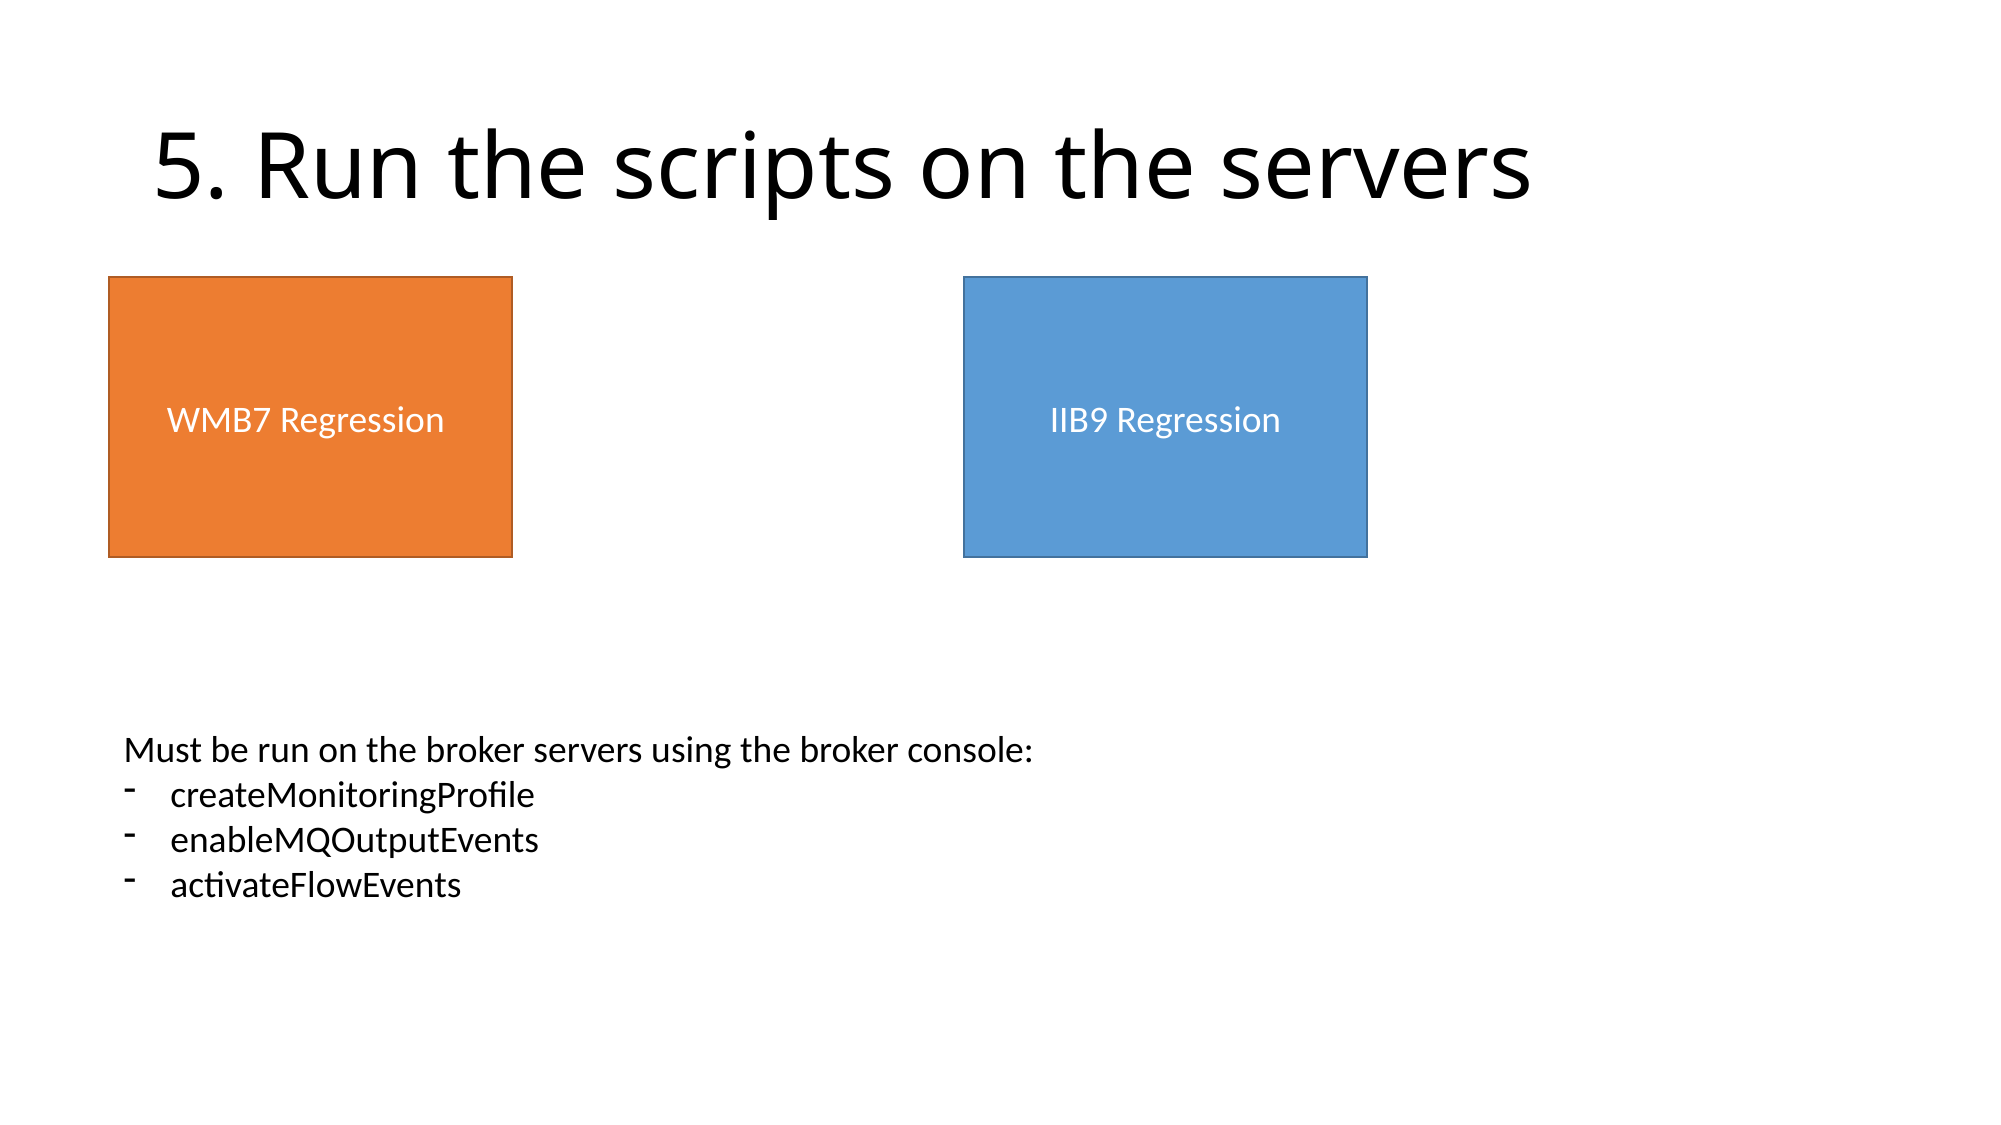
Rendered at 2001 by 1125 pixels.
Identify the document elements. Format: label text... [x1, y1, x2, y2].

text_box WMB7 Regression [108, 276, 513, 558]
text_box IIB9 Regression [963, 276, 1368, 558]
title 5. Run the scripts on the servers [137, 59, 1863, 278]
text_box Must be run on the broker servers using the broker console: createMonitoringProfile enableMQOutputEvents activateFlowEvents [108, 717, 1202, 1048]
